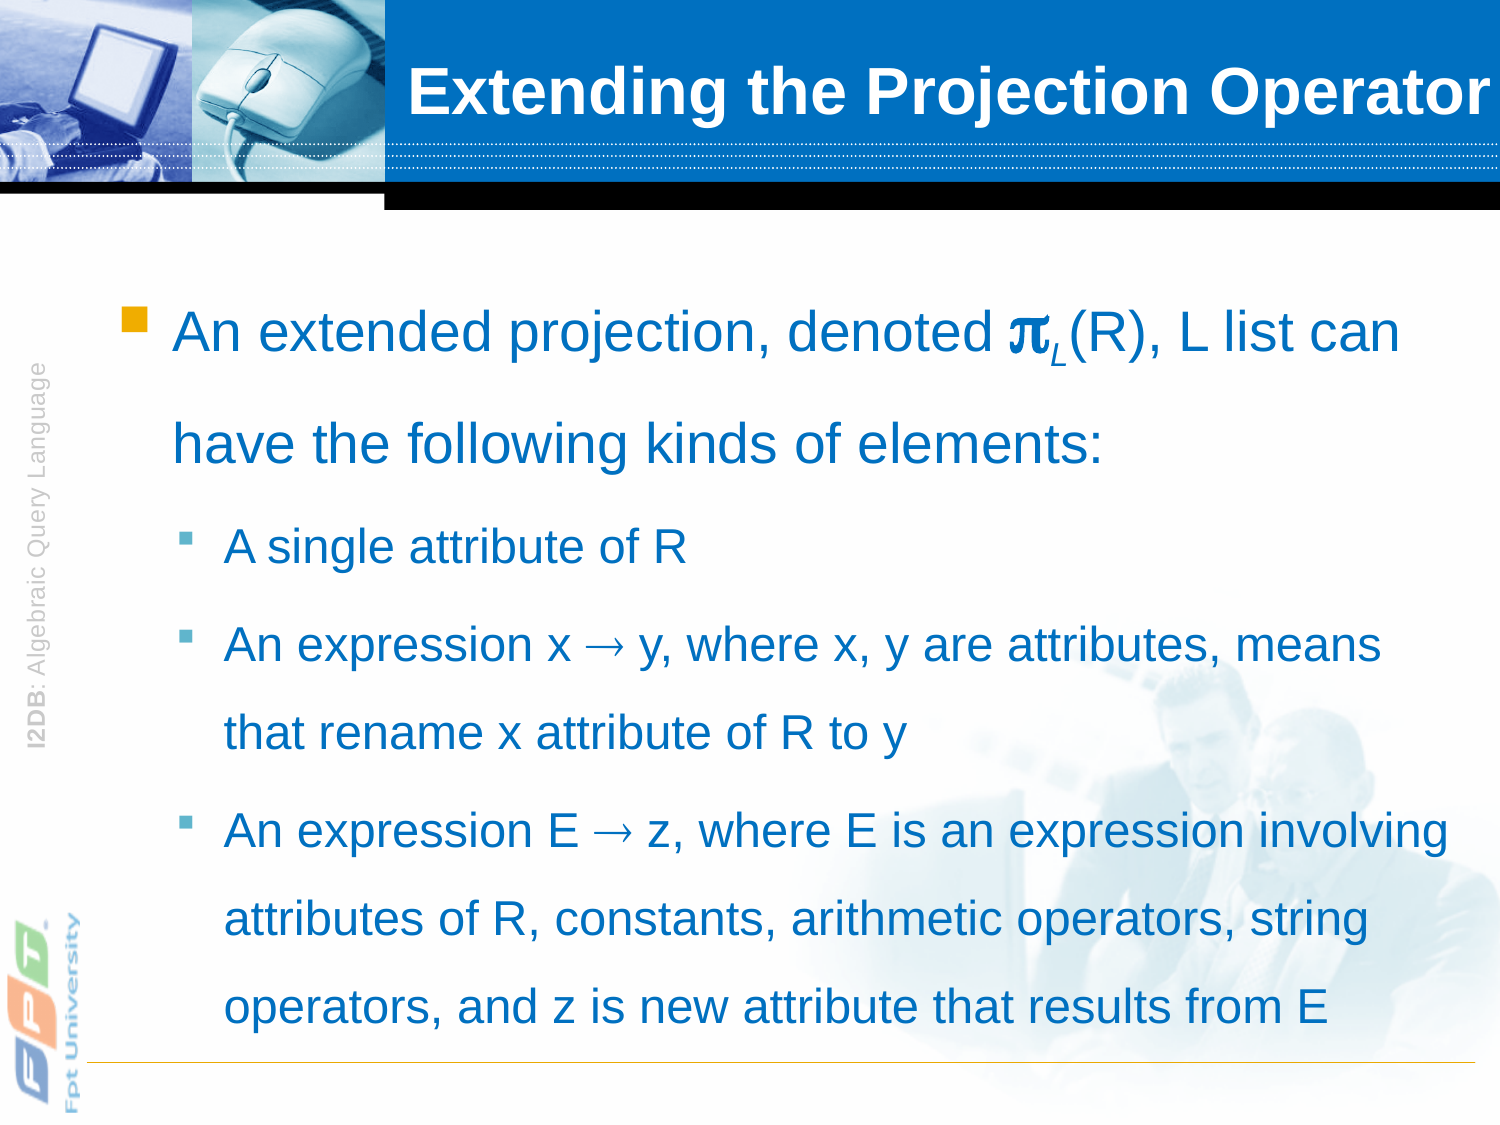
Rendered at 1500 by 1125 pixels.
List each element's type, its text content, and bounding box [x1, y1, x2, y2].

title Extending the Projection Operator [387, 0, 1500, 175]
list An extended projection, denoted L(R), L list can have the following kinds of elements: A single attribute of R An expression x  y, where x, y are attributes, means that rename x attribute of R to y An expression E  z, where E is an expression involving attributes of R, constants, arithmetic operators, string operators, and z is new attribute that results from E [87, 216, 1475, 1050]
table_cell 5 [8, 913, 80, 1112]
picture [0, 0, 385, 181]
picture [0, 194, 1500, 1125]
